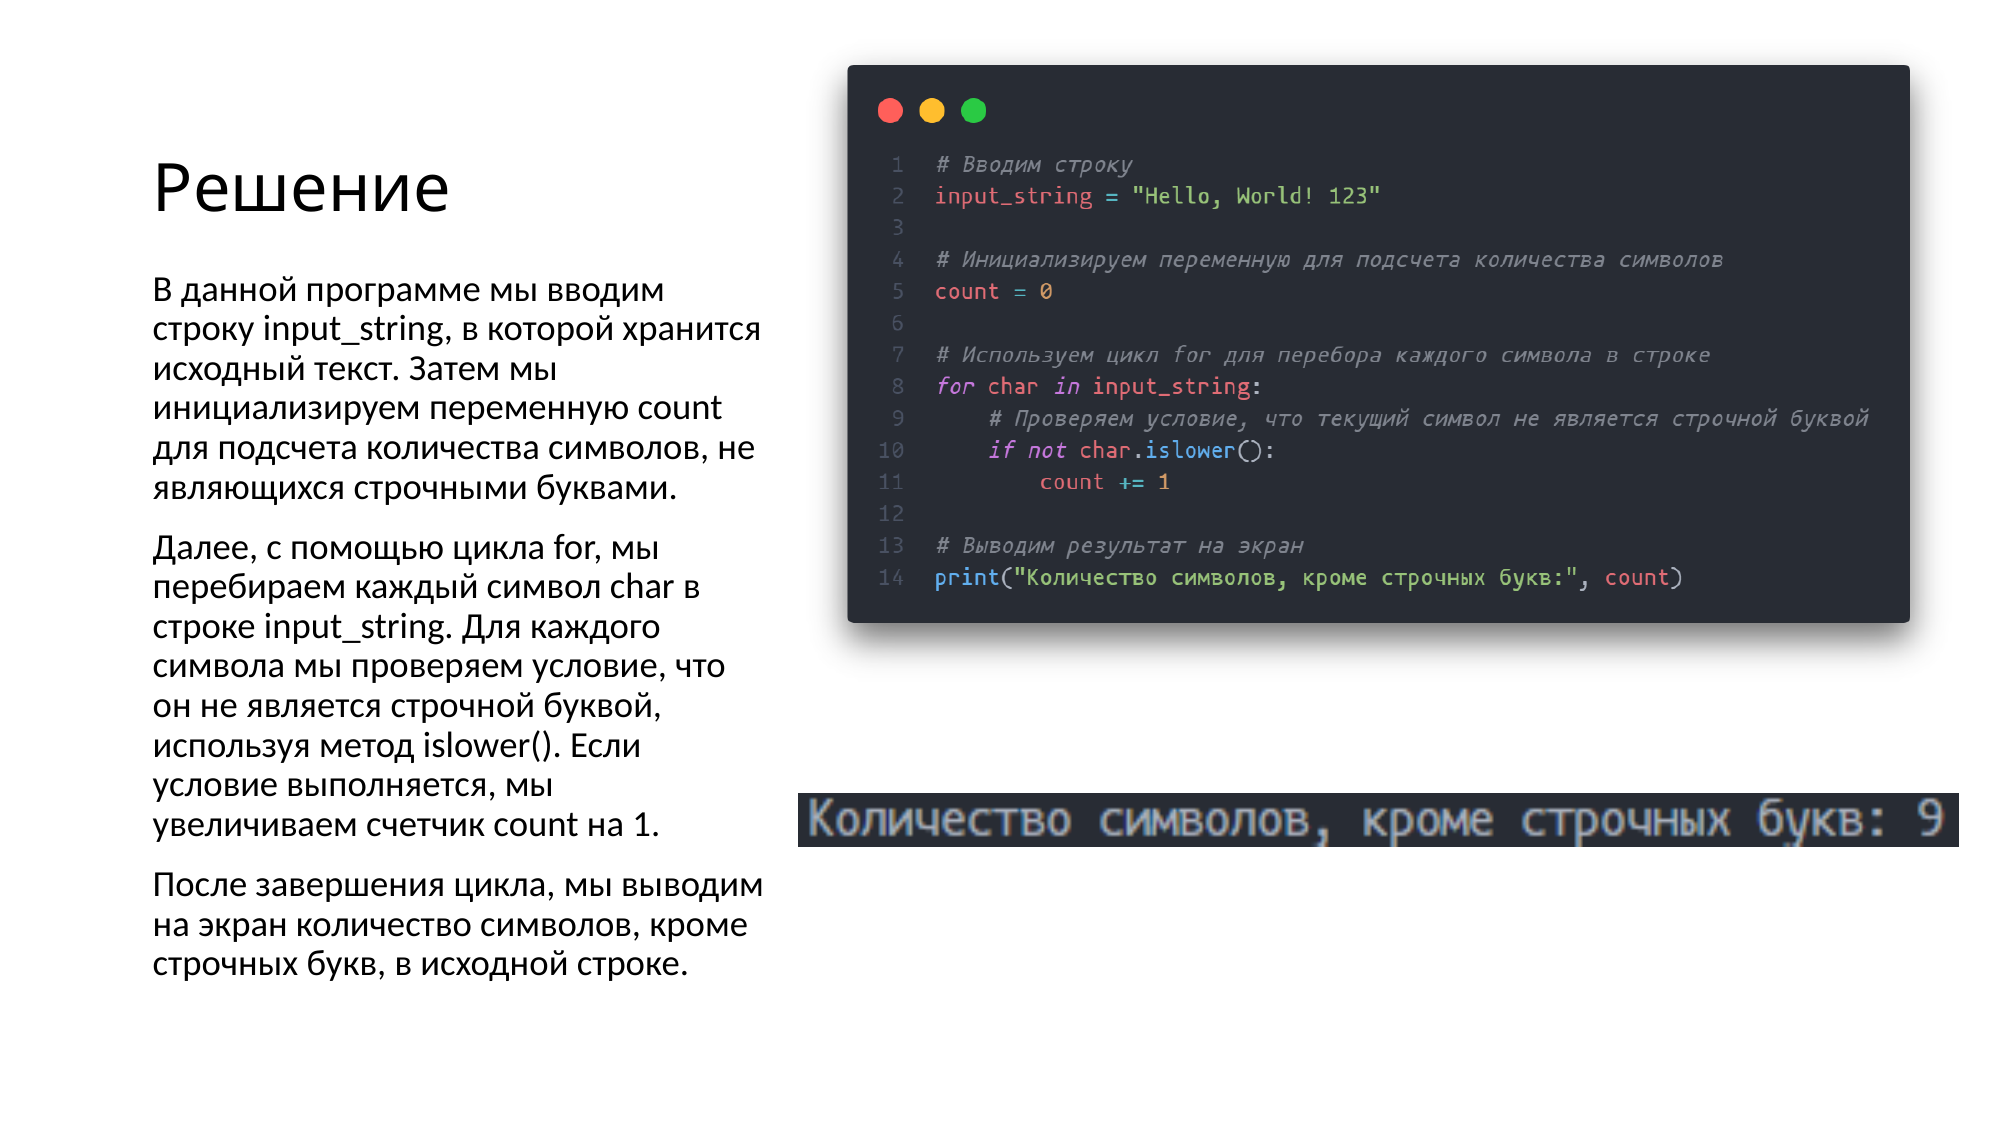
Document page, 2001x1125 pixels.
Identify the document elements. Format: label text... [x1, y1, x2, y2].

picture [798, 793, 1959, 847]
title Решение [137, 75, 782, 234]
picture [782, 0, 1975, 688]
list В данной программе мы вводим строку input_string, в которой хранится исходный текст. Затем мы инициализируем переменную count для подсчета количества символов, не являющихся строчными буквами. Далее, с помощью цикла for, мы перебираем каждый символ char в строке input_string. Для каждого символа мы проверяем условие, что он не является строчной буквой, используя метод islower(). Если условие выполняется, мы увеличиваем счетчик count на 1. После завершения цикла, мы выводим на экран количество символов, кроме строчных букв, в исходной строке. [137, 261, 783, 1005]
